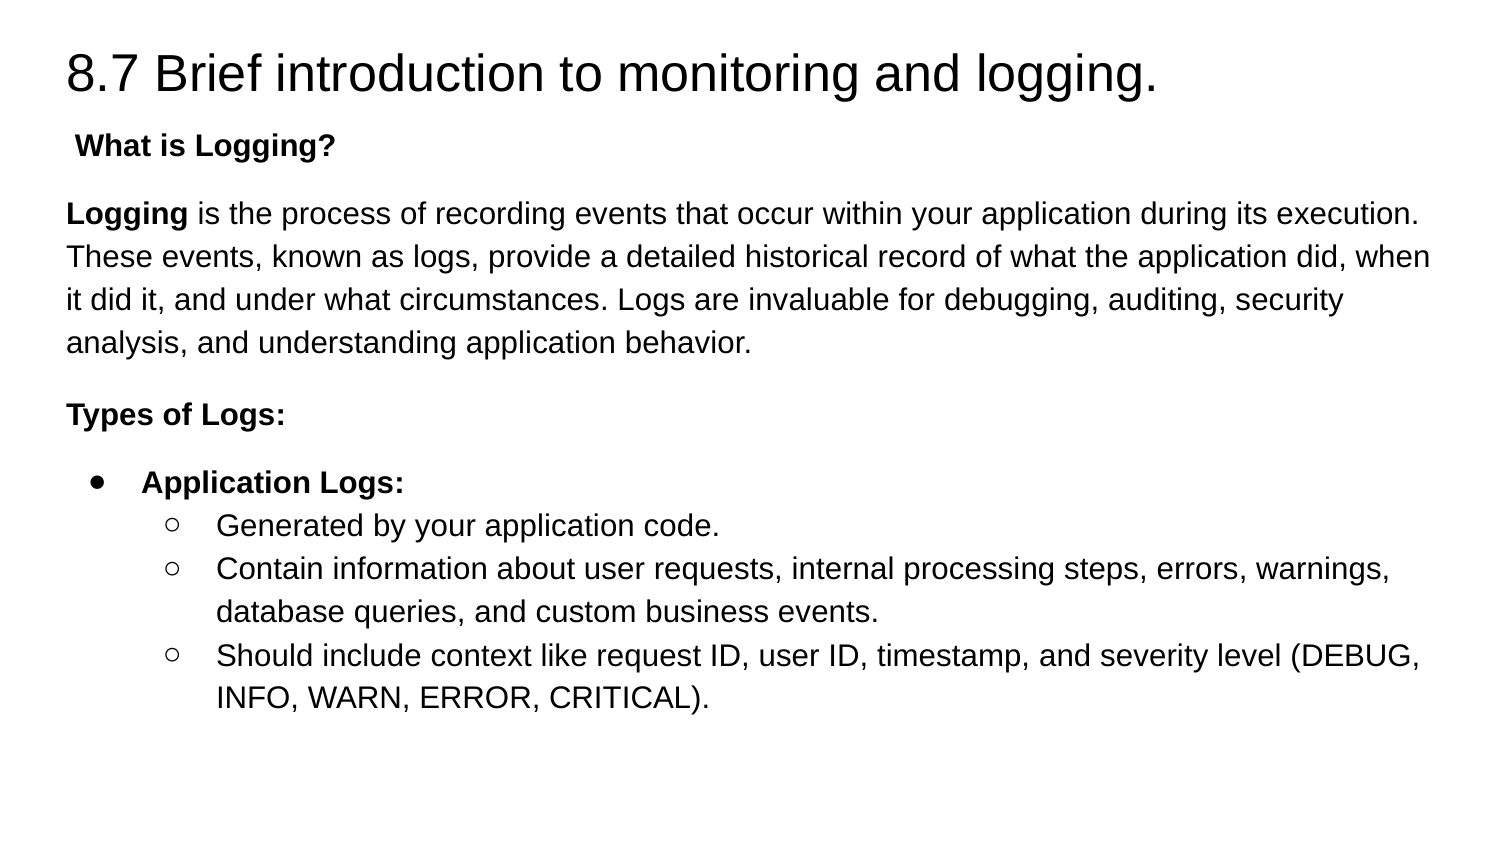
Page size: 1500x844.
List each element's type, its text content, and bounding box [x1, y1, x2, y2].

list What is Logging? Logging is the process of recording events that occur within your application during its execution. These events, known as logs, provide a detailed historical record of what the application did, when it did it, and under what circumstances. Logs are invaluable for debugging, auditing, security analysis, and understanding application behavior. Types of Logs: Application Logs: Generated by your application code. Contain information about user requests, internal processing steps, errors, warnings, database queries, and custom business events. Should include context like request ID, user ID, timestamp, and severity level (DEBUG, INFO, WARN, ERROR, CRITICAL). [51, 104, 1449, 737]
title 8.7 Brief introduction to monitoring and logging. [51, 23, 1449, 104]
